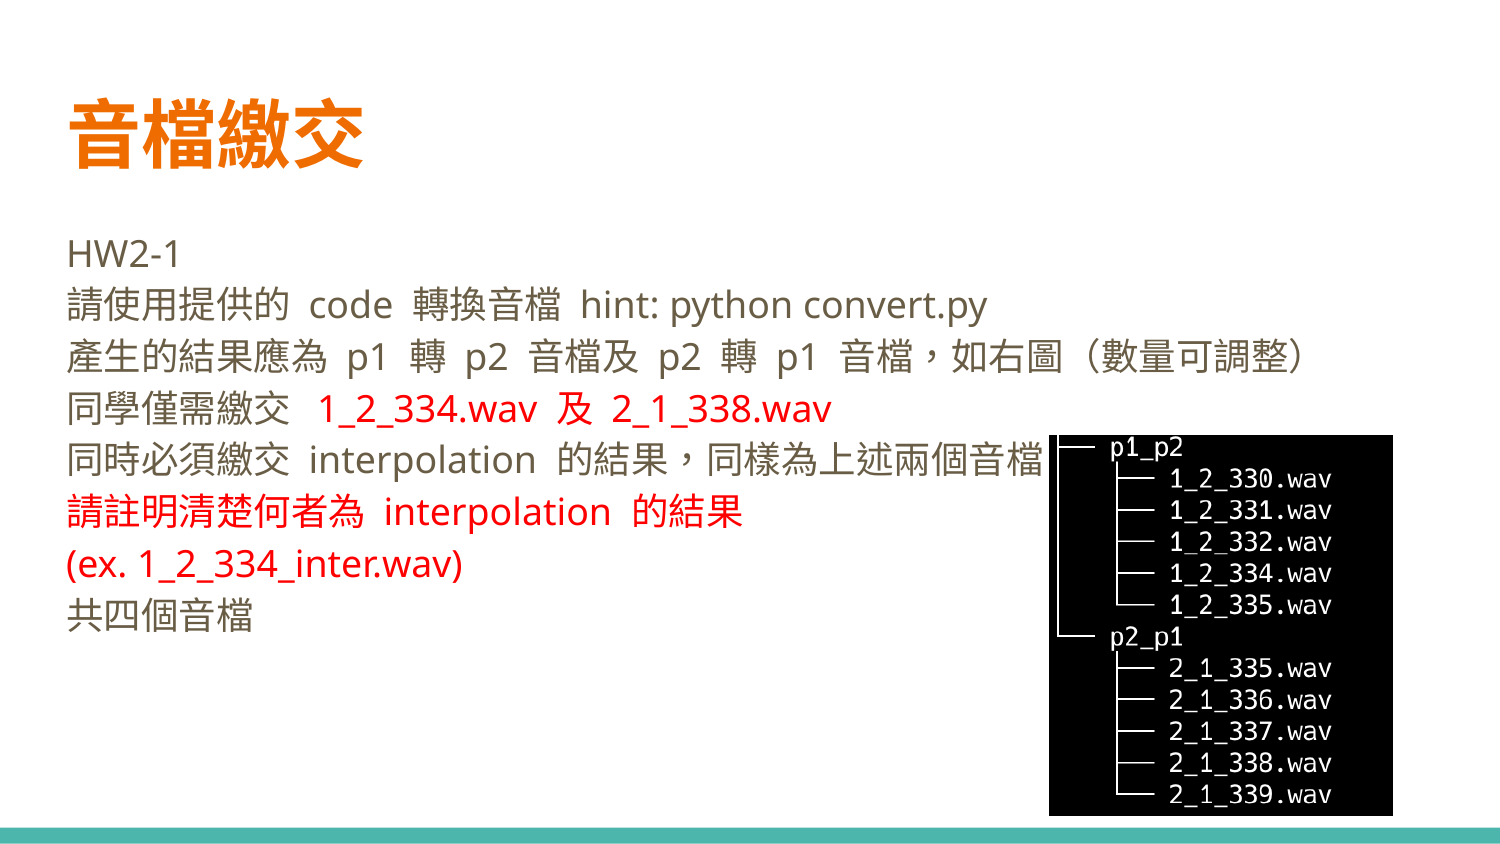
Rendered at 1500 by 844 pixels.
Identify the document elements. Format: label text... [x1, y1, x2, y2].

list HW2-1 請使用提供的 code 轉換音檔 hint: python convert.py 產生的結果應為 p1 轉 p2 音檔及 p2 轉 p1 音檔，如右圖（數量可調整） 同學僅需繳交 1_2_334.wav 及 2_1_338.wav 同時必須繳交 interpolation 的結果，同樣為上述兩個音檔 請註明清楚何者為 interpolation 的結果 (ex. 1_2_334_inter.wav) 共四個音檔 [51, 207, 1449, 790]
title 音檔繳交 [51, 72, 1449, 189]
picture [1049, 434, 1393, 816]
